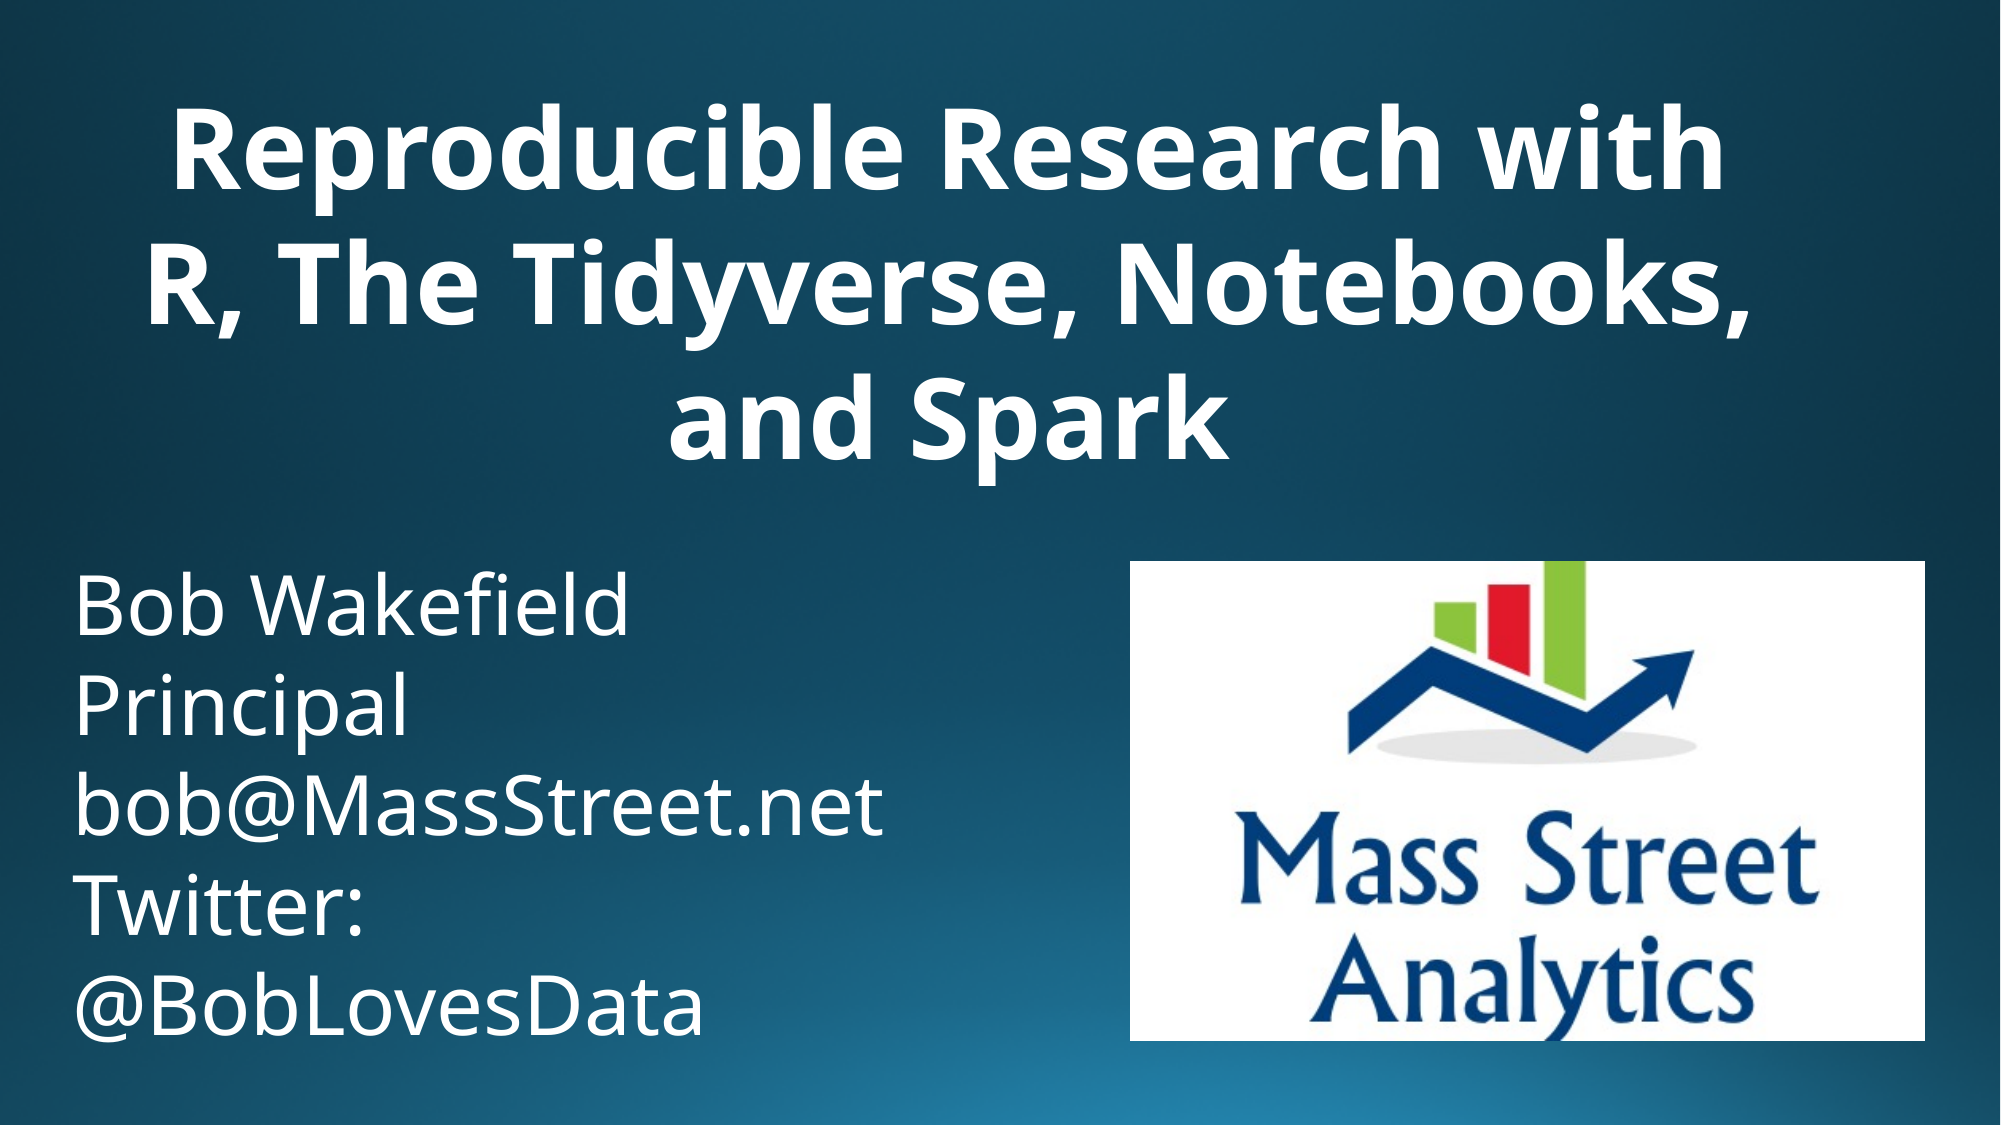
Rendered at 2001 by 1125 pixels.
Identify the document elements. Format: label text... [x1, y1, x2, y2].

text_box Reproducible Research with R, The Tidyverse, Notebooks, and Spark [93, 69, 1805, 489]
text_box Bob Wakefield Principal bob@MassStreet.net Twitter: @BobLovesData [57, 544, 981, 1060]
picture [0, 0, 2001, 1125]
